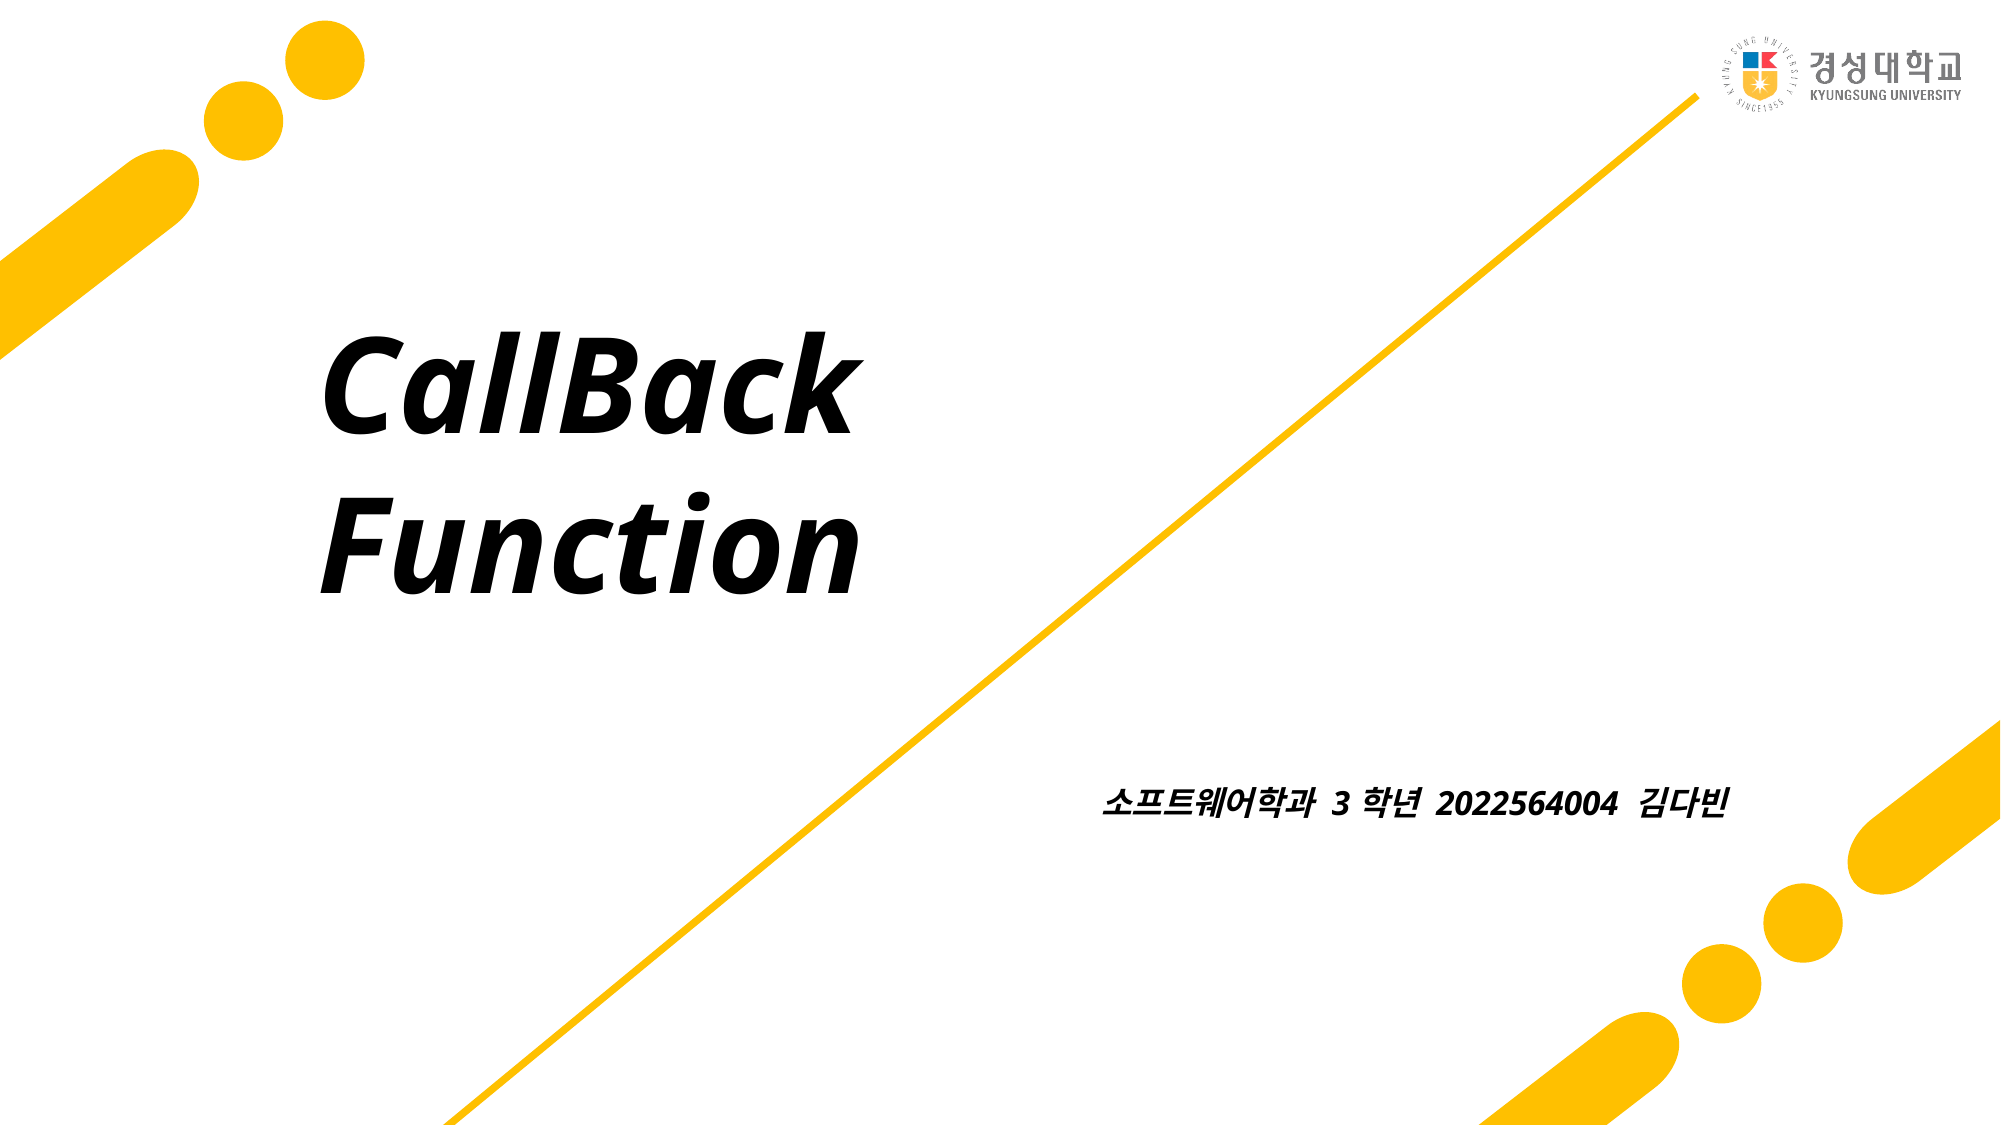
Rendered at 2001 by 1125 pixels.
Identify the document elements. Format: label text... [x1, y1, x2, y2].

text_box [441, 91, 1702, 1125]
picture [1722, 36, 1961, 112]
text_box CallBack Function [302, 292, 881, 628]
text_box 소프트웨어학과 3학년 2022564004 김다빈 [1086, 774, 1743, 829]
